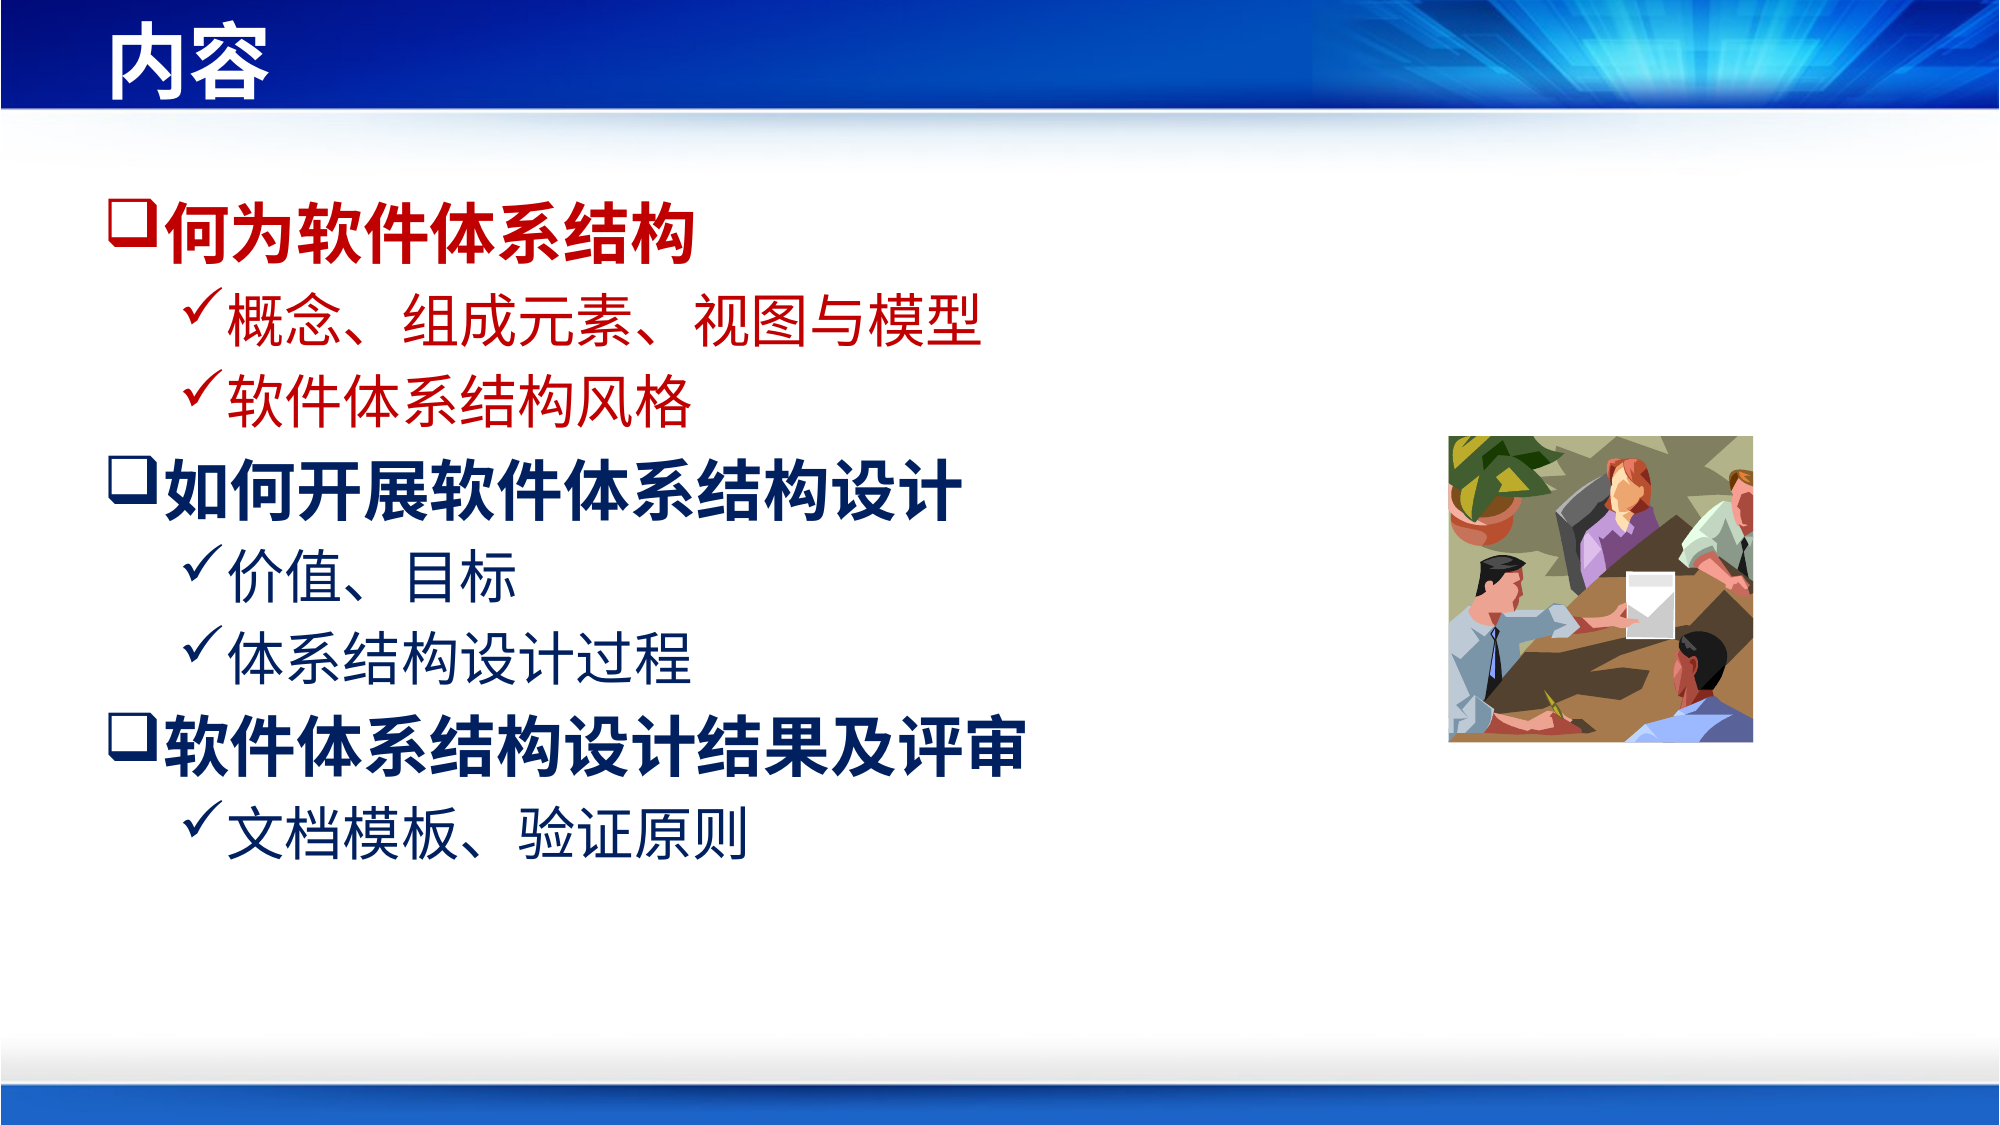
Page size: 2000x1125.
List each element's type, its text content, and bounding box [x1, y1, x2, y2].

list 何为软件体系结构 概念、组成元素、视图与模型 软件体系结构风格 如何开展软件体系结构设计 价值、目标 体系结构设计过程 软件体系结构设计结果及评审 文档模板、验证原则 [88, 184, 1880, 1012]
title 内容 [90, 1, 1880, 118]
picture [1, 0, 1999, 1125]
